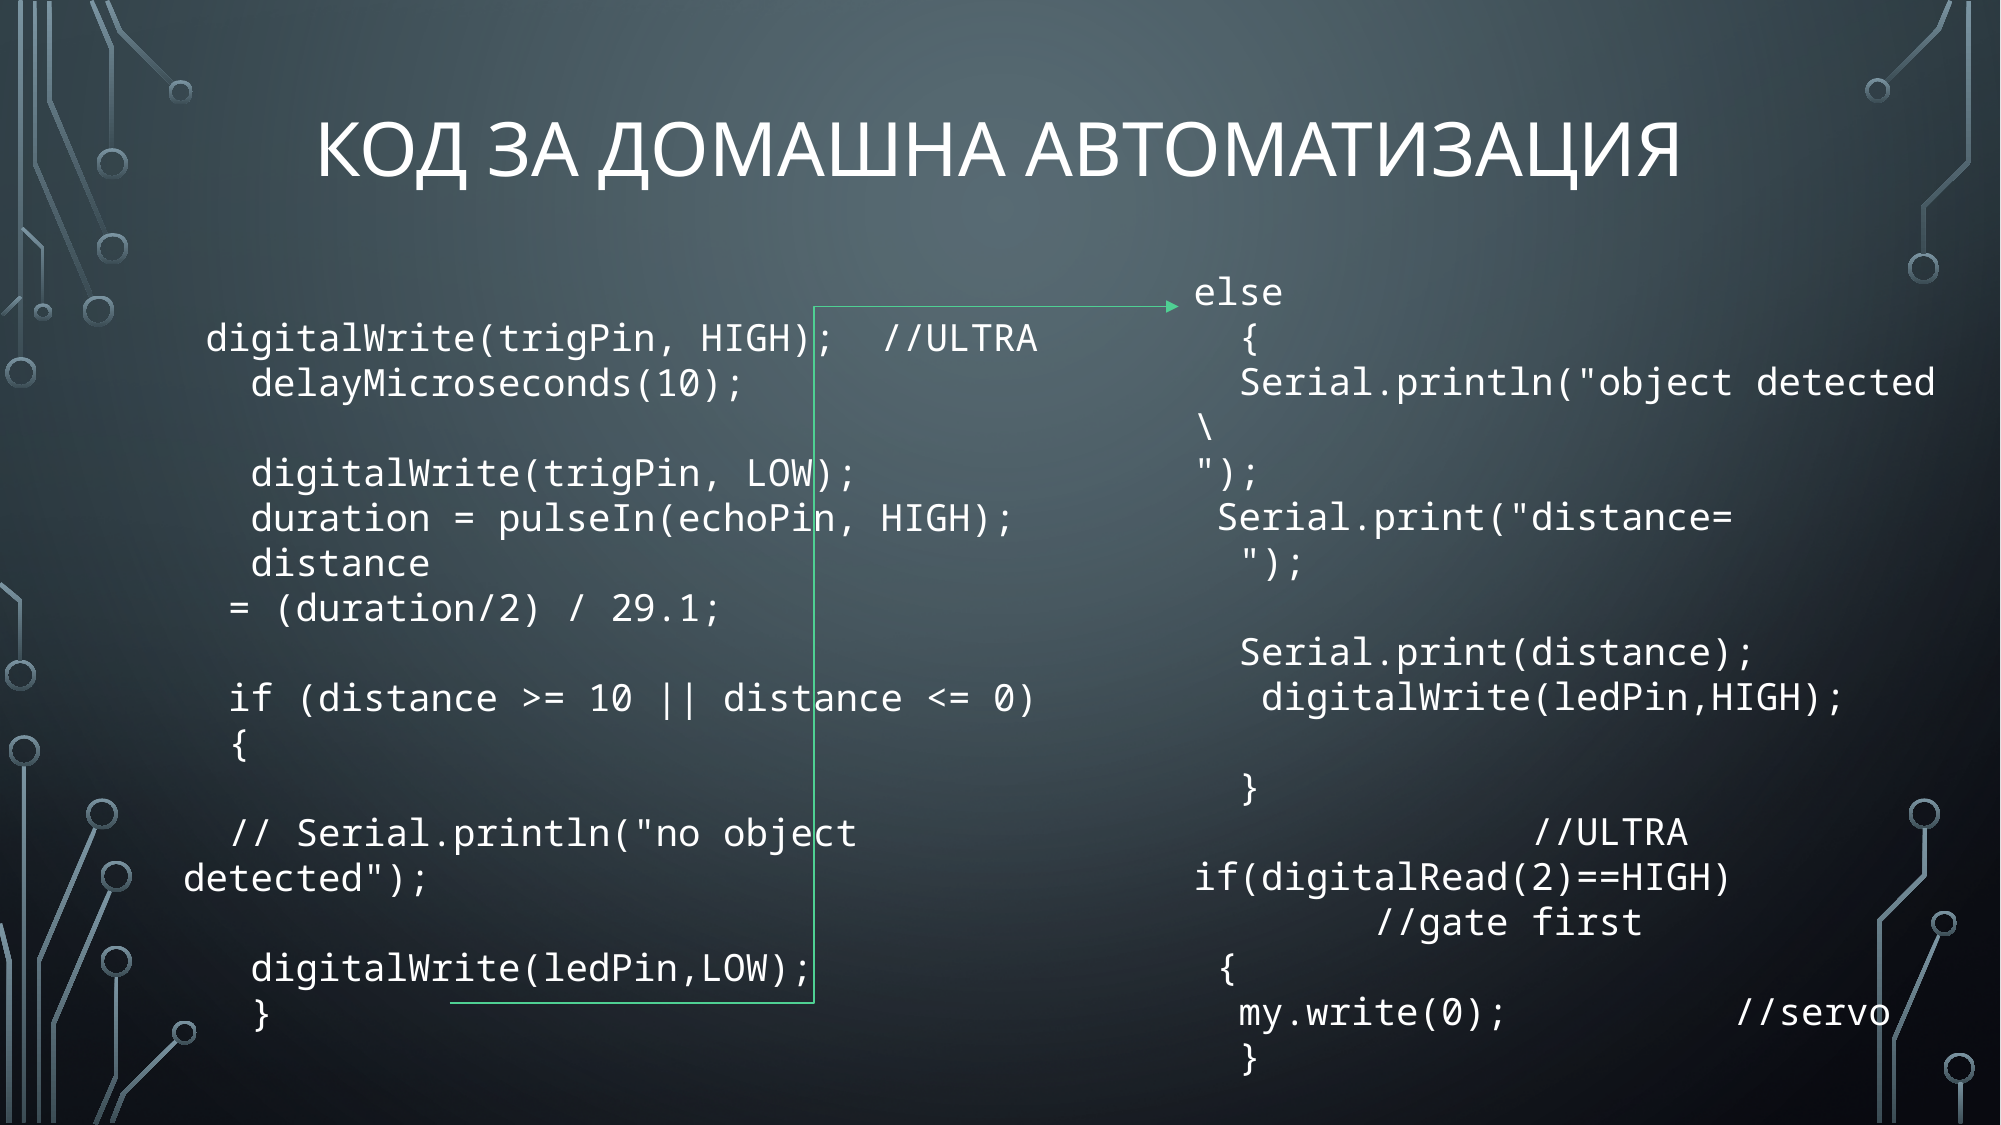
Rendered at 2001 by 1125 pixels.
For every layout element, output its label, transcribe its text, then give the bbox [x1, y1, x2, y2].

text_box Код за домашна автоматизация [187, 30, 1813, 274]
text_box else { Serial.println("object detected \ "); Serial.print("distance= "); Serial.print(distance); digitalWrite(ledPin,HIGH); } //ULTRA if(digitalRead(2)==HIGH) //gate first { my.write(0); //servo } [1178, 261, 1973, 1086]
text_box digitalWrite(trigPin, HIGH); //ULTRA delayMicroseconds(10); digitalWrite(trigPin, LOW); duration = pulseIn(echoPin, HIGH); distance = (duration/2) / 29.1; if (distance >= 10 || distance <= 0) { // Serial.println("no object detected"); digitalWrite(ledPin,LOW); } [168, 306, 1100, 1042]
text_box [465, 290, 1163, 1020]
